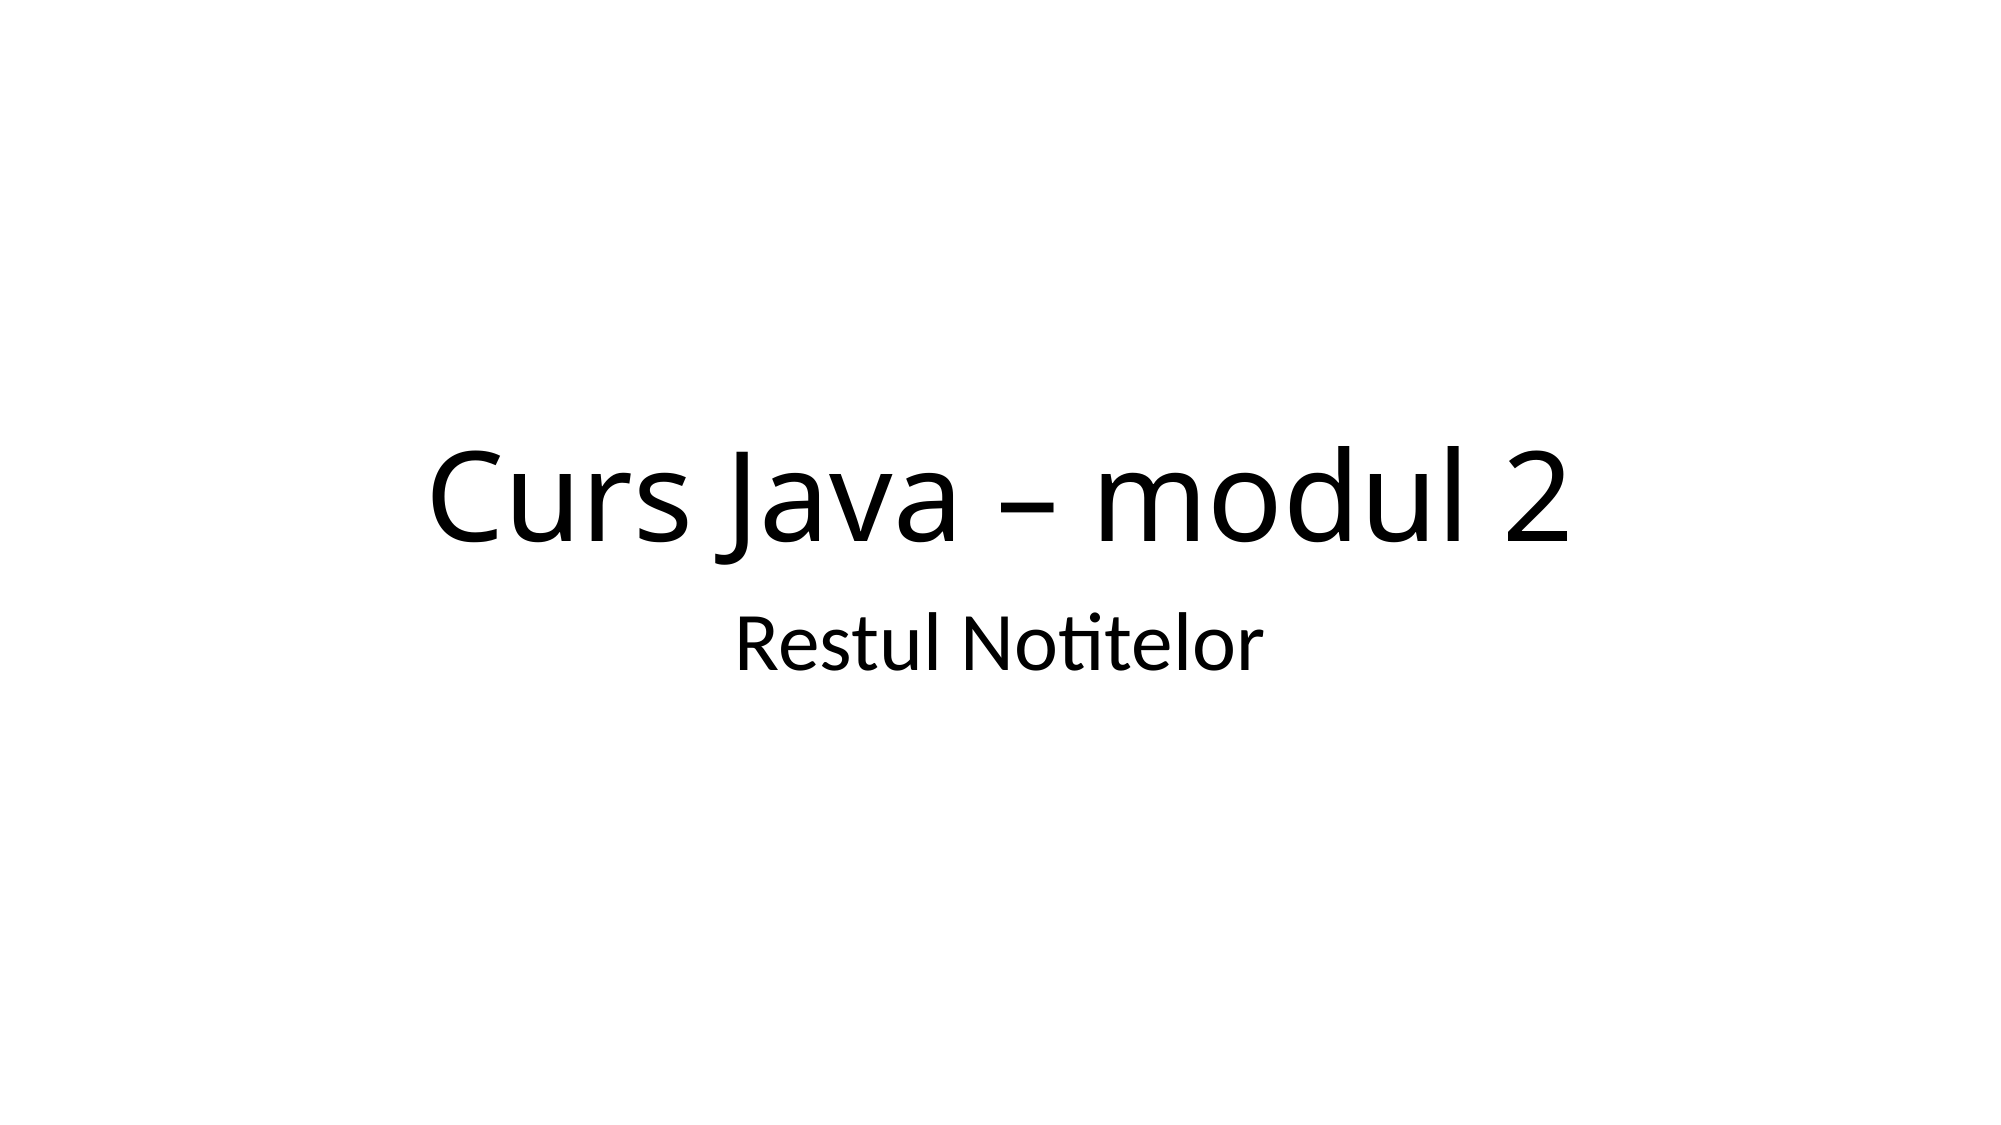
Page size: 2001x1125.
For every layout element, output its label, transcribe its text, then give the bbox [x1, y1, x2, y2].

title Curs Java – modul 2 [249, 184, 1750, 576]
subtitle Restul Notitelor [249, 590, 1750, 863]
